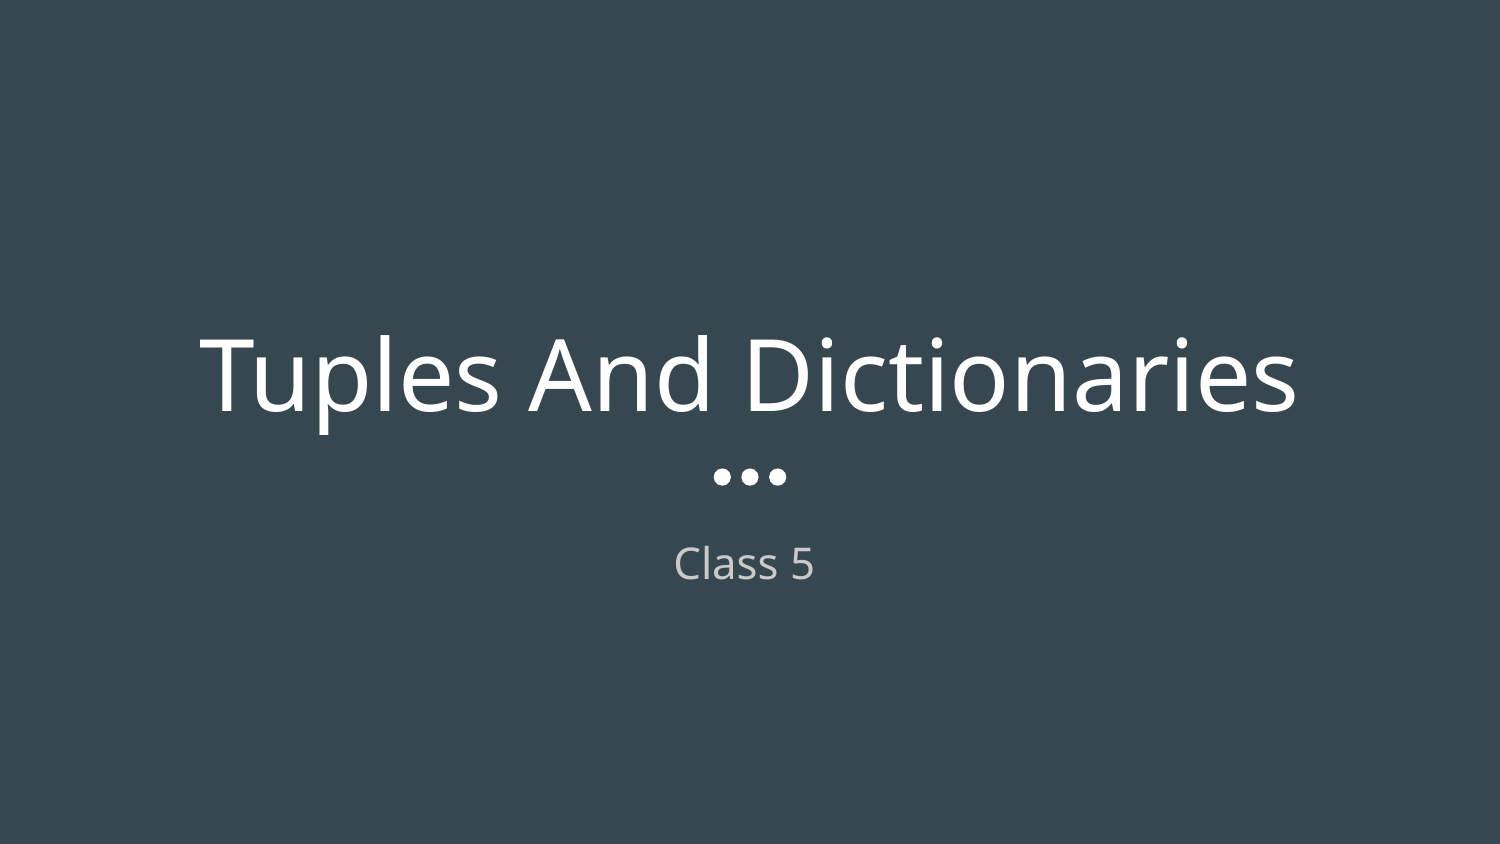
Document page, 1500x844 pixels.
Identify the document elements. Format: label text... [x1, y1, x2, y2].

title Tuples And Dictionaries [110, 162, 1390, 447]
subtitle Class 5 [110, 520, 1390, 651]
